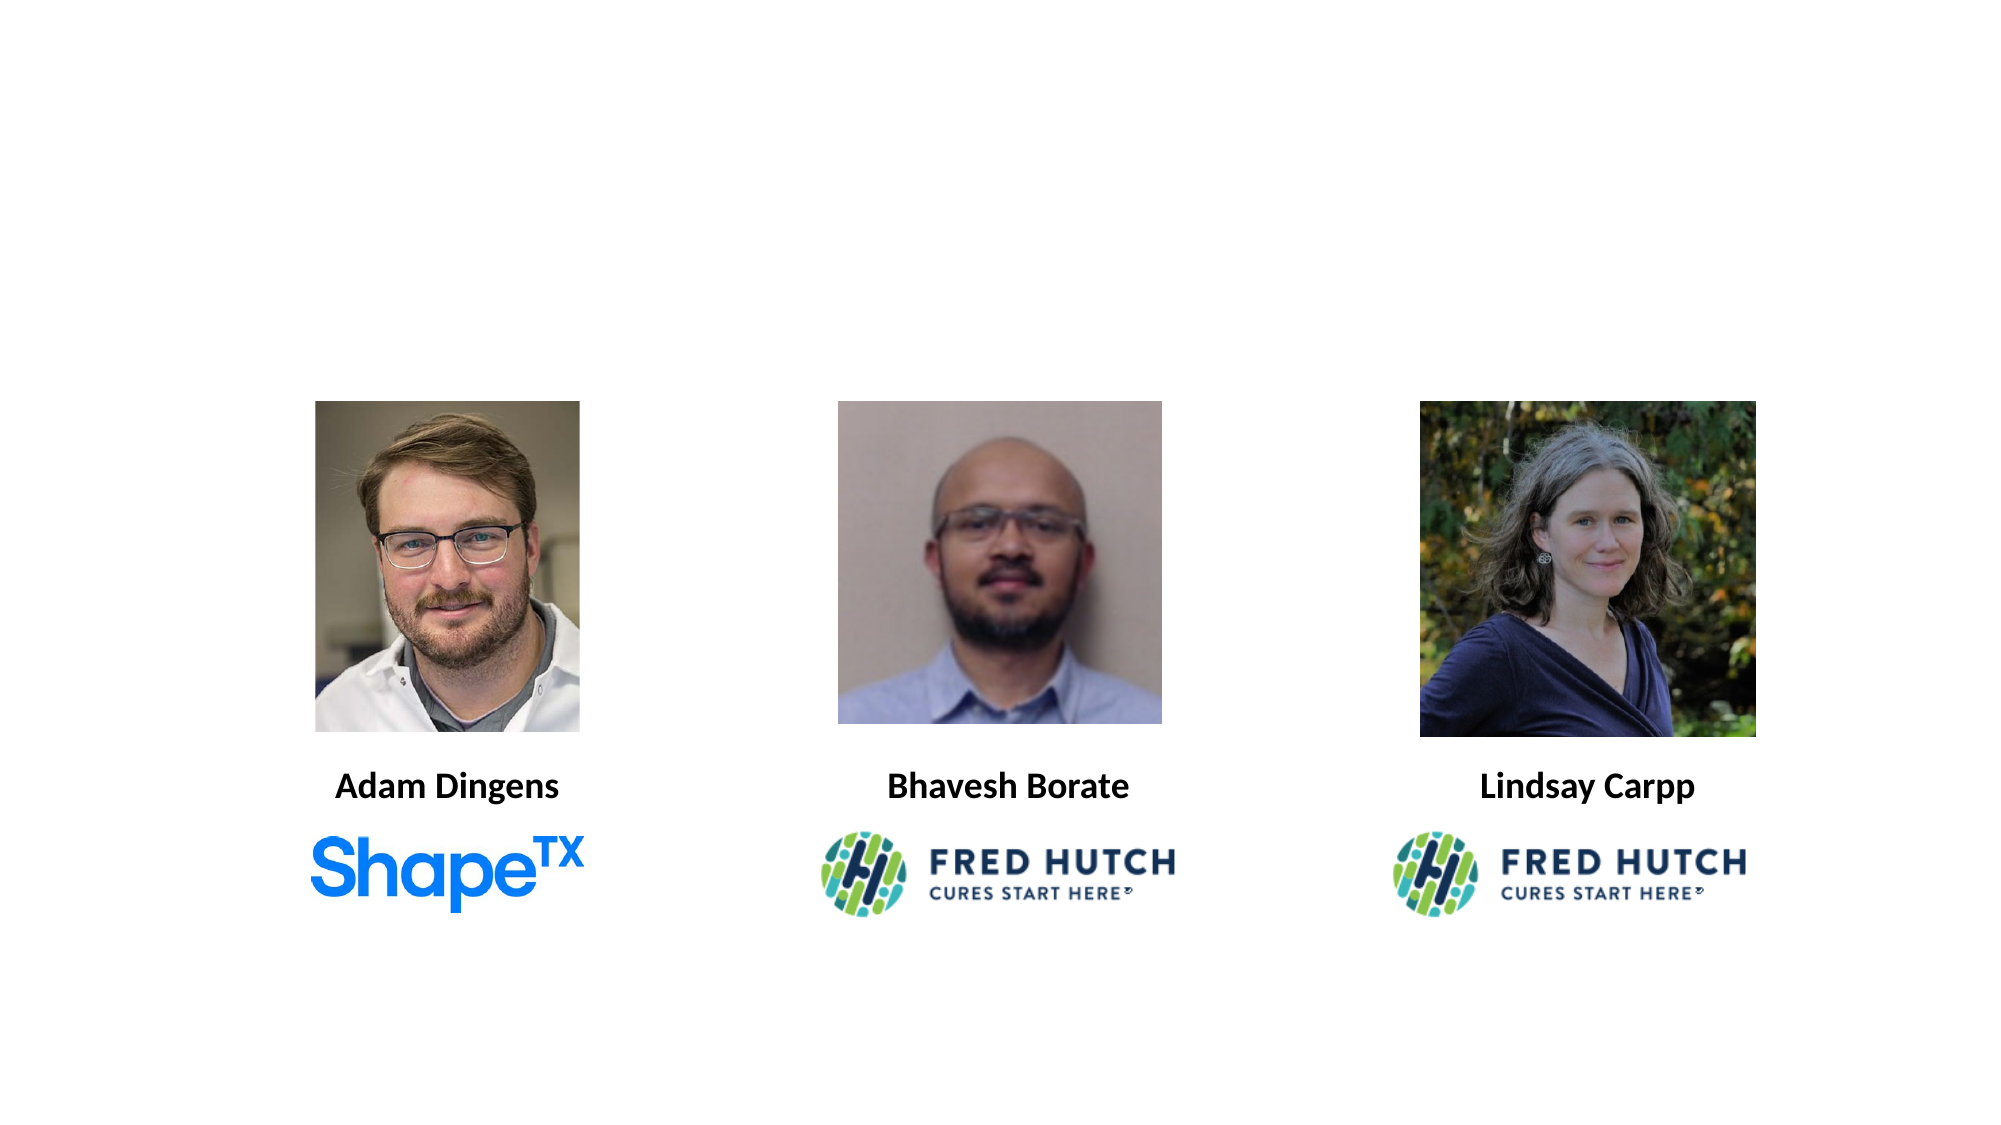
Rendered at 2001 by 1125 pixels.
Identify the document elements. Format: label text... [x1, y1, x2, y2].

picture [797, 806, 1203, 943]
picture [315, 401, 580, 732]
picture [311, 836, 584, 913]
text_box Lindsay Carpp [1465, 753, 1711, 806]
picture [1420, 401, 1756, 738]
picture [1369, 806, 1774, 943]
text_box Bhavesh Borate [872, 753, 1145, 806]
text_box Adam Dingens [320, 753, 575, 814]
picture [838, 401, 1162, 724]
